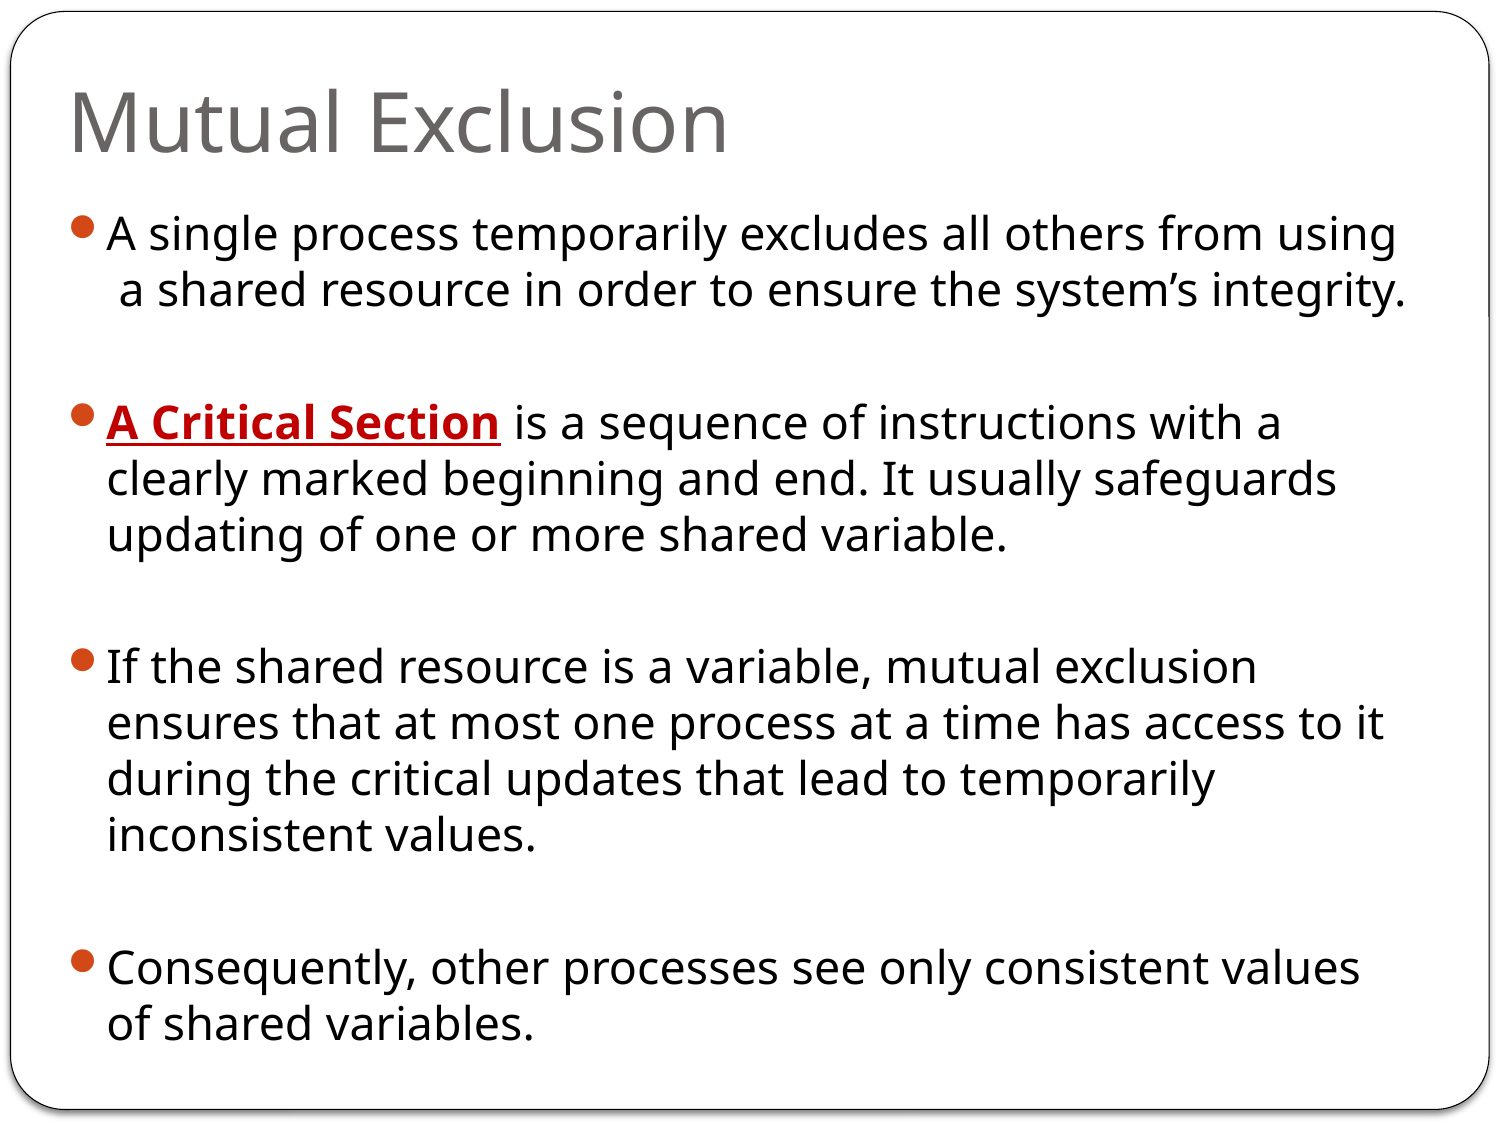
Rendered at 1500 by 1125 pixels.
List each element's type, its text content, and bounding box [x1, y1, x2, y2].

list A single process temporarily excludes all others from using a shared resource in order to ensure the system’s integrity. A Critical Section is a sequence of instructions with a clearly marked beginning and end. It usually safeguards updating of one or more shared variable. If the shared resource is a variable, mutual exclusion ensures that at most one process at a time has access to it during the critical updates that lead to temporarily inconsistent values. Consequently, other processes see only consistent values of shared variables. [53, 196, 1425, 1083]
title Mutual Exclusion [53, 45, 1425, 185]
